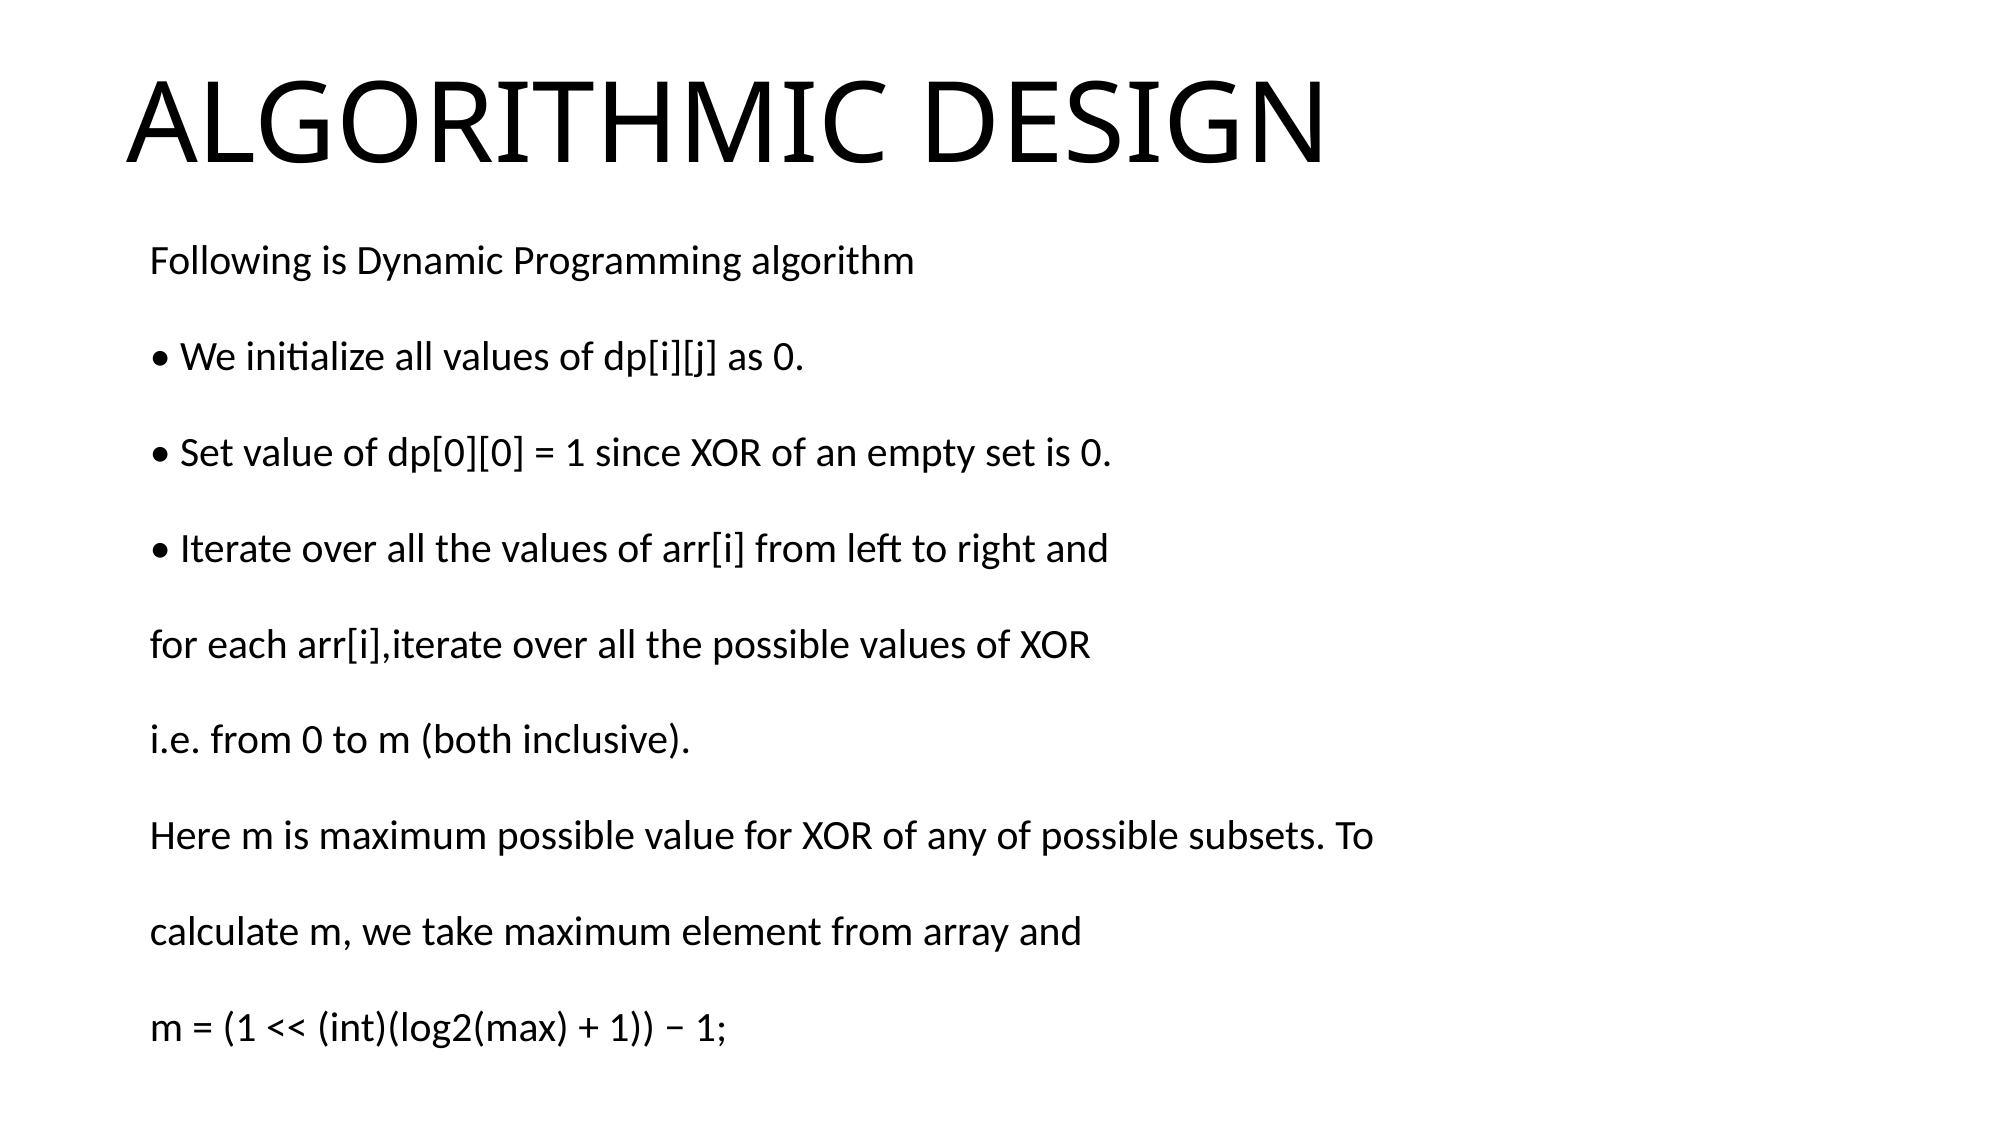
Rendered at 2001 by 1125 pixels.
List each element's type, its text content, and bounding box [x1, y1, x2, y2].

list Following is Dynamic Programming algorithm • We initialize all values of dp[i][j] as 0. • Set value of dp[0][0] = 1 since XOR of an empty set is 0. • Iterate over all the values of arr[i] from left to right and for each arr[i],iterate over all the possible values of XOR i.e. from 0 to m (both inclusive). Here m is maximum possible value for XOR of any of possible subsets. To calculate m, we take maximum element from array and m = (1 << (int)(log2(max) + 1)) − 1; [134, 200, 1953, 1125]
title ALGORITHMIC DESIGN [111, 23, 1522, 230]
